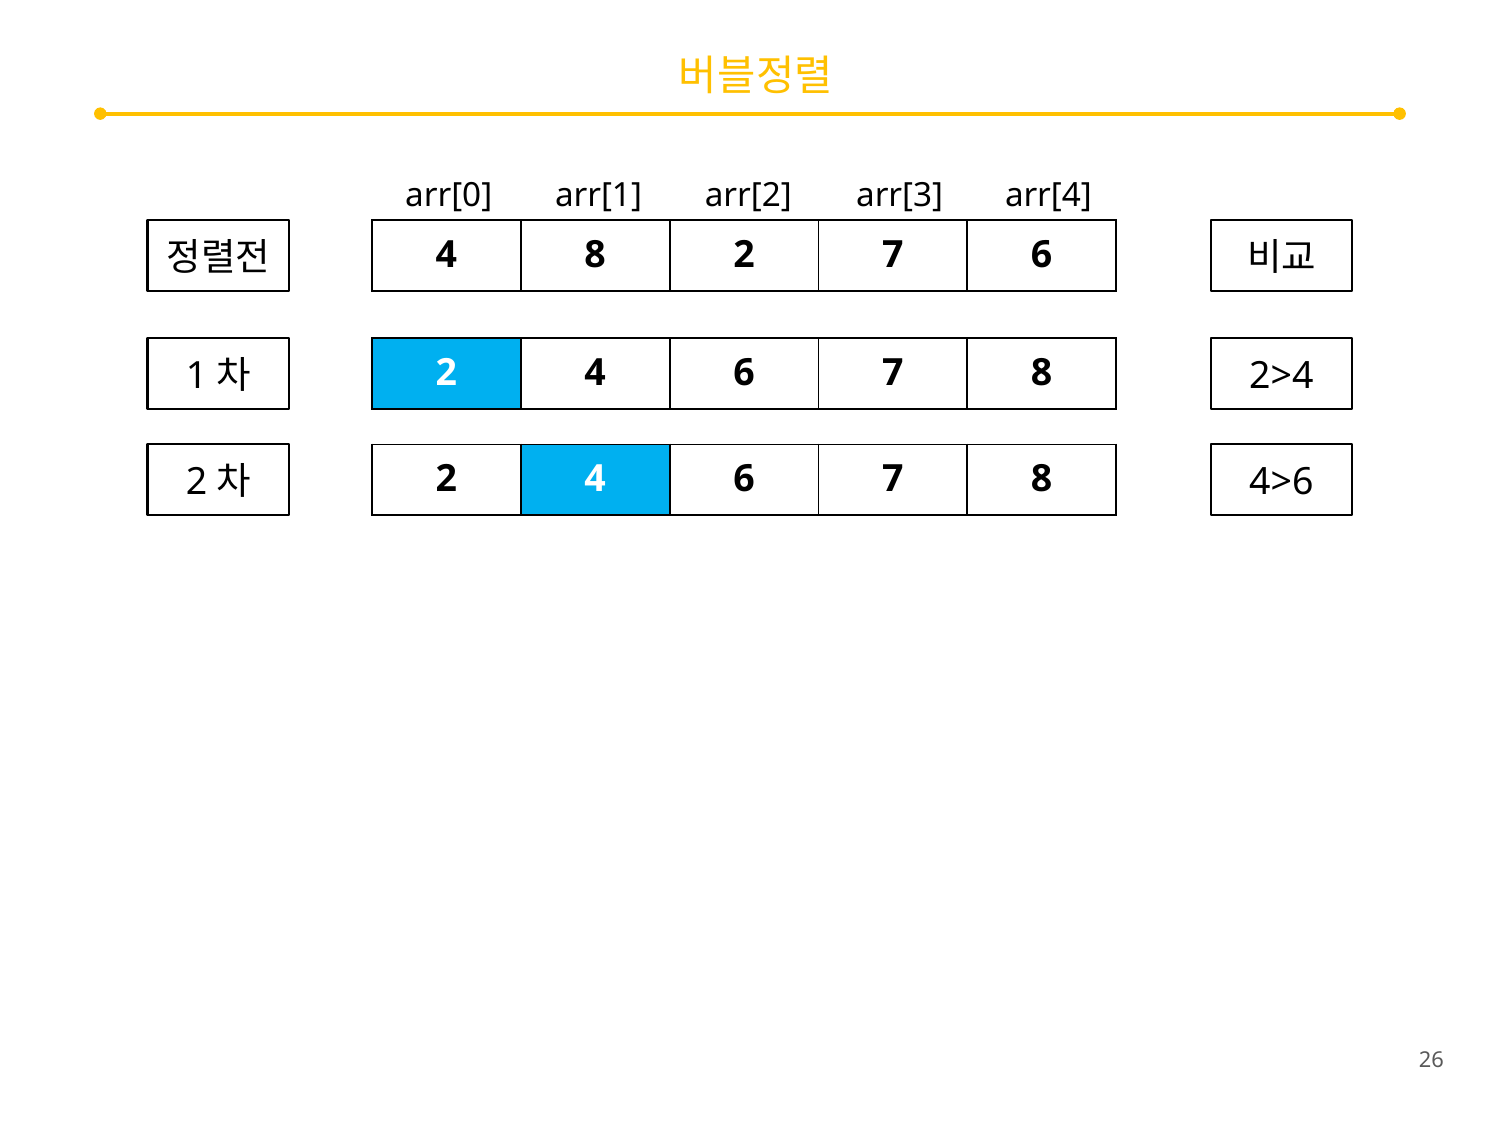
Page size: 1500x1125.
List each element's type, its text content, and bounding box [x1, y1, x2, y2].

table_header 6 [671, 445, 818, 514]
table_header 2 [373, 445, 520, 514]
table_header 4 [522, 445, 669, 514]
table_header 8 [522, 221, 669, 290]
table_header 6 [968, 221, 1115, 290]
table_header 4 [522, 339, 669, 408]
text_box arr[2] [671, 165, 822, 221]
table_header 2 [671, 221, 818, 290]
table_header 7 [819, 445, 966, 514]
text_box 2>4 [1209, 336, 1354, 411]
table_header 7 [819, 339, 966, 408]
table_header 2 [373, 339, 520, 408]
text_box arr[3] [822, 165, 971, 221]
text_box 2차 [145, 442, 291, 517]
text_box arr[0] [371, 165, 521, 221]
table_header 8 [968, 445, 1115, 514]
table_header 6 [671, 339, 818, 408]
title 버블정렬 [123, 45, 1388, 102]
text_box 1차 [145, 336, 291, 411]
text_box 비교 [1209, 218, 1354, 293]
text_box 4>6 [1209, 442, 1354, 517]
table_header 4 [373, 221, 520, 290]
text_box arr[4] [971, 165, 1126, 221]
table_header 7 [819, 221, 966, 290]
text_box 정렬전 [145, 218, 291, 293]
text_box arr[1] [521, 165, 671, 221]
table_header 8 [968, 339, 1115, 408]
